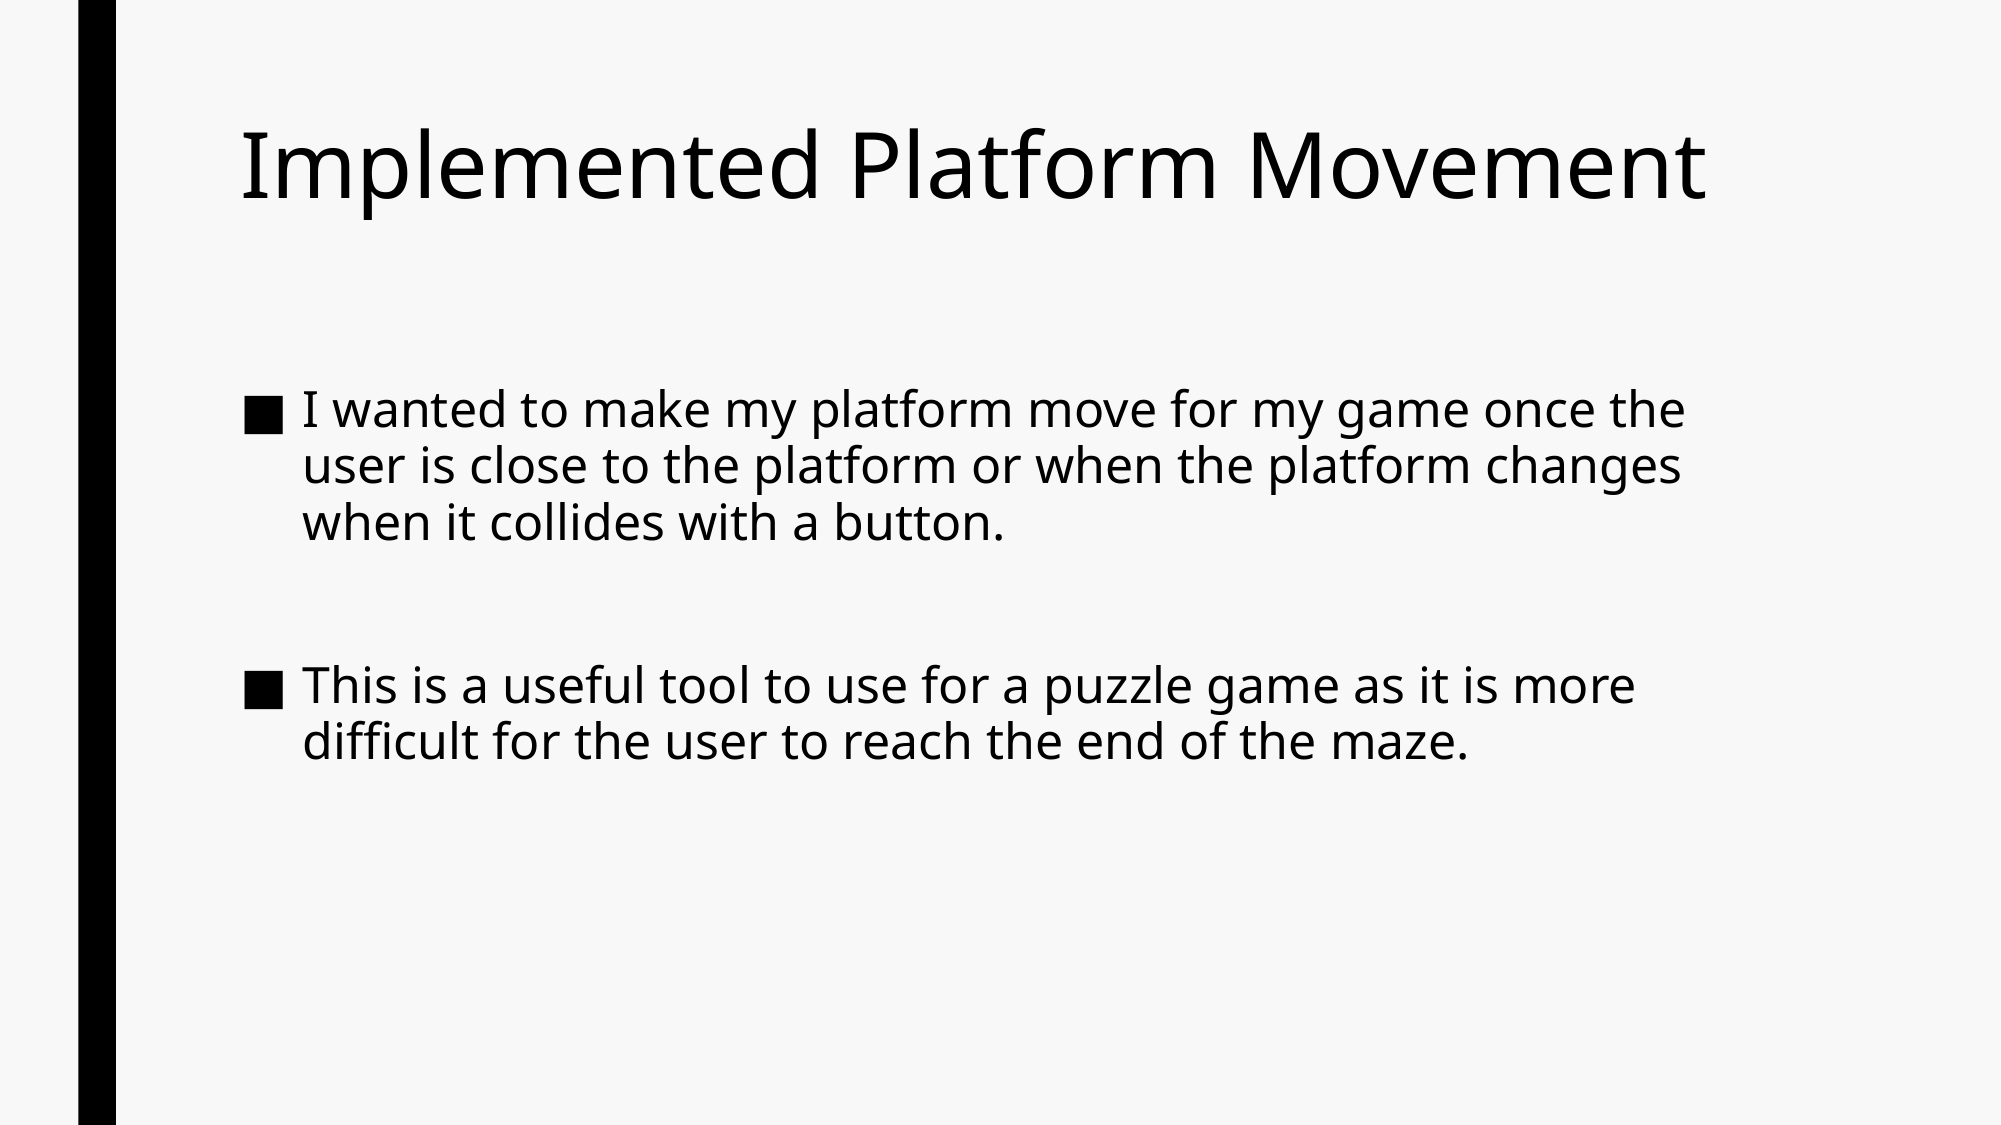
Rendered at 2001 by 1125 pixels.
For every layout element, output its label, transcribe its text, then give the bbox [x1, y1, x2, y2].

list I wanted to make my platform move for my game once the user is close to the platform or when the platform changes when it collides with a button. This is a useful tool to use for a puzzle game as it is more difficult for the user to reach the end of the maze. [225, 375, 1800, 963]
title Implemented Platform Movement [225, 112, 1800, 357]
